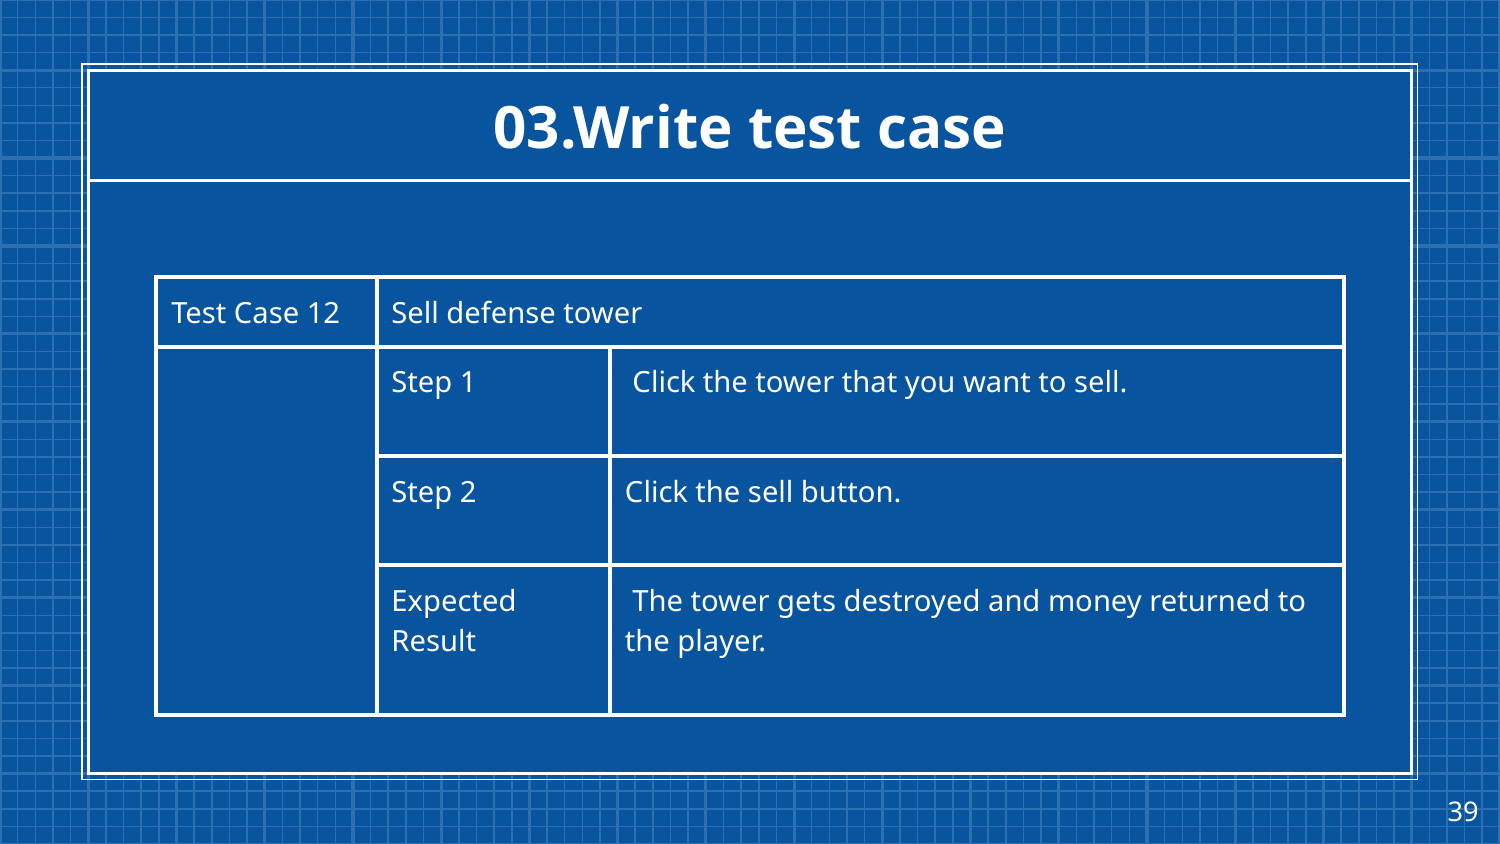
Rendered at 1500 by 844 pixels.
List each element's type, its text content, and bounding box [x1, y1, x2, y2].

table_cell Step 1 [379, 349, 608, 454]
slide_number ‹#› [1403, 779, 1494, 844]
table_cell Click the sell button. [612, 458, 1342, 563]
table_cell The tower gets destroyed and money returned to the player. [612, 567, 1342, 713]
table_cell Step 2 [379, 458, 608, 563]
table_header Sell defense tower [379, 279, 1342, 345]
table_header Test Case 12 [158, 279, 375, 345]
table_cell Expected Result [379, 567, 608, 713]
table_cell [158, 349, 375, 713]
table_cell Click the tower that you want to sell. [612, 349, 1342, 454]
title 03.Write test case [87, 69, 1413, 182]
